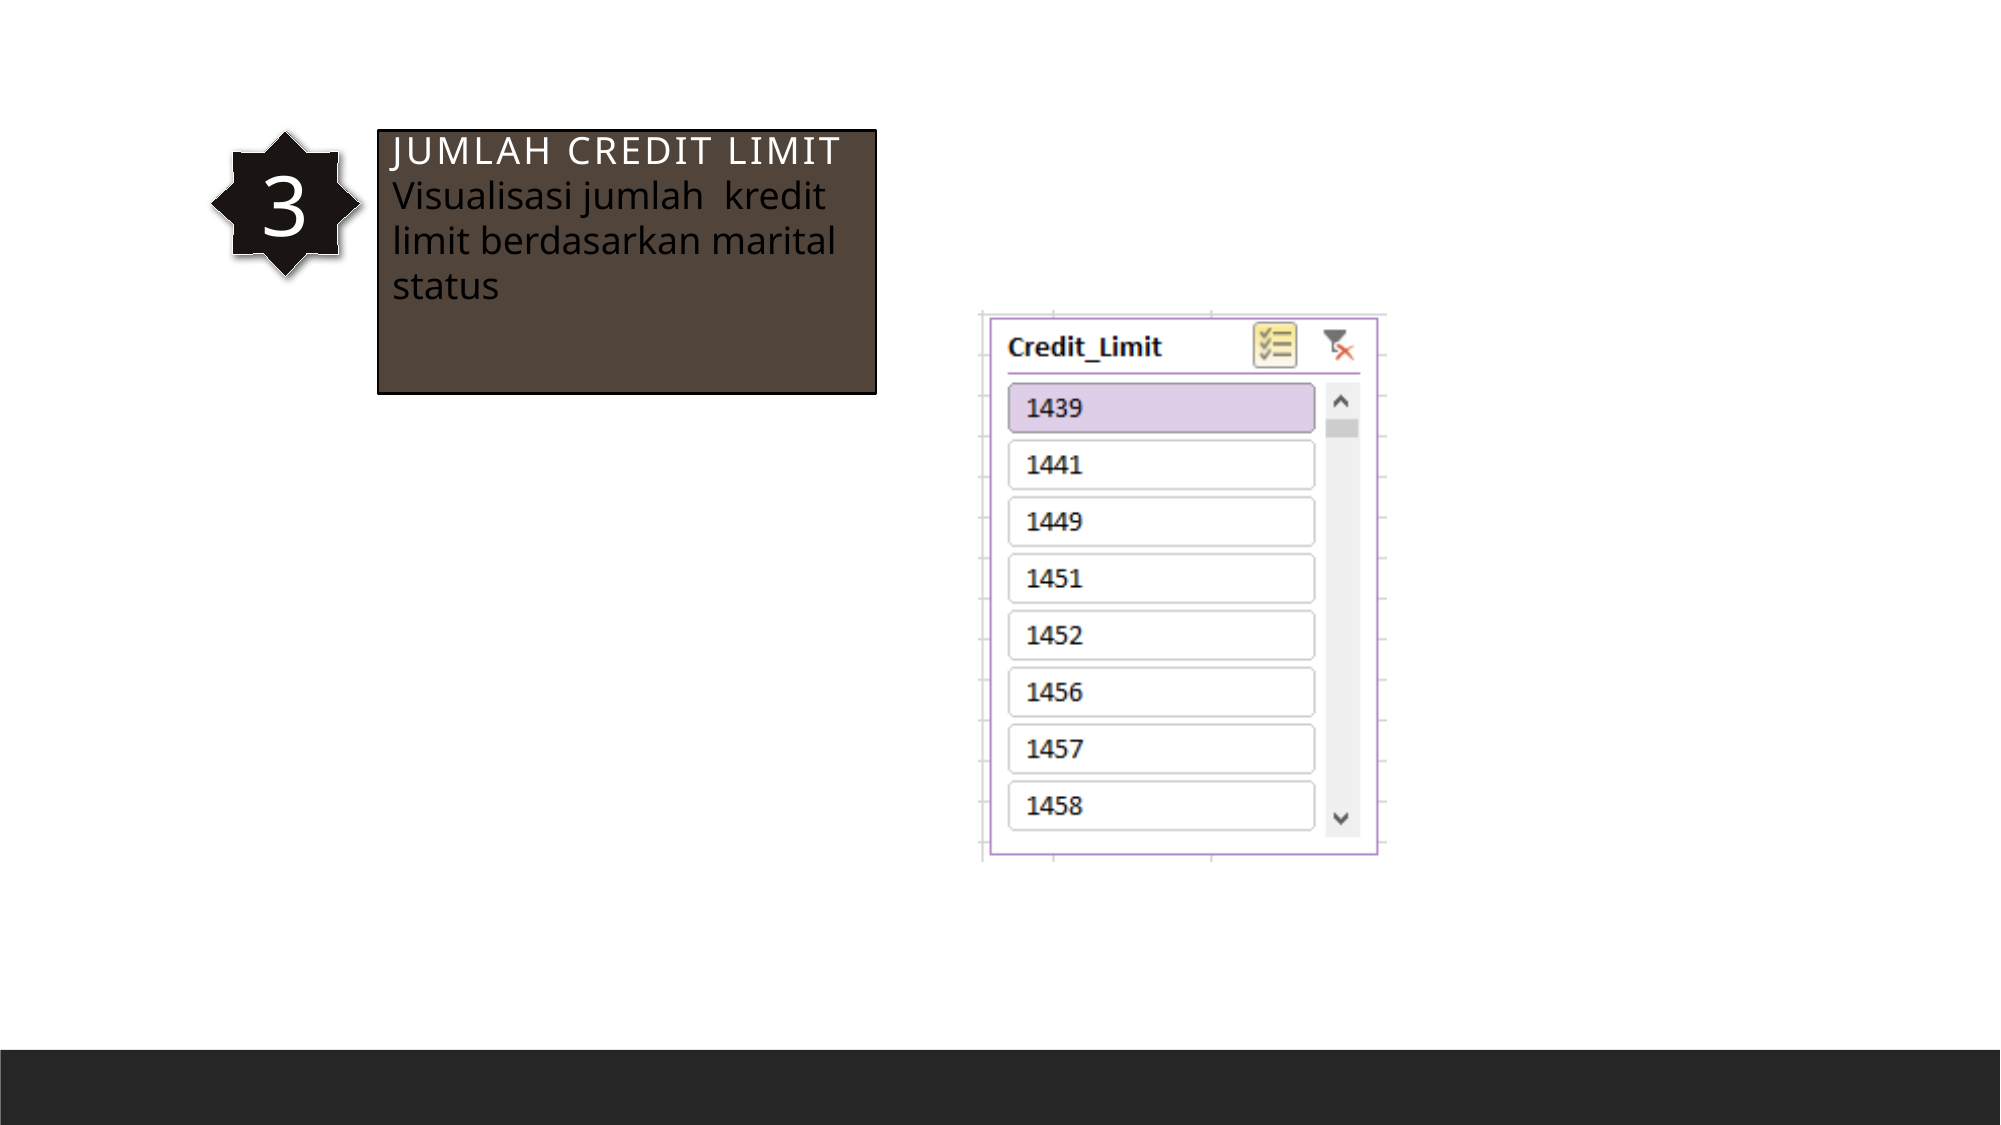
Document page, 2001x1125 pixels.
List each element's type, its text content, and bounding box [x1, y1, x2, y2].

text_box Jumlah credit limit Visualisasi jumlah kredit limit berdasarkan marital status [377, 129, 877, 395]
picture [977, 310, 1388, 862]
text_box 3 [210, 130, 361, 277]
